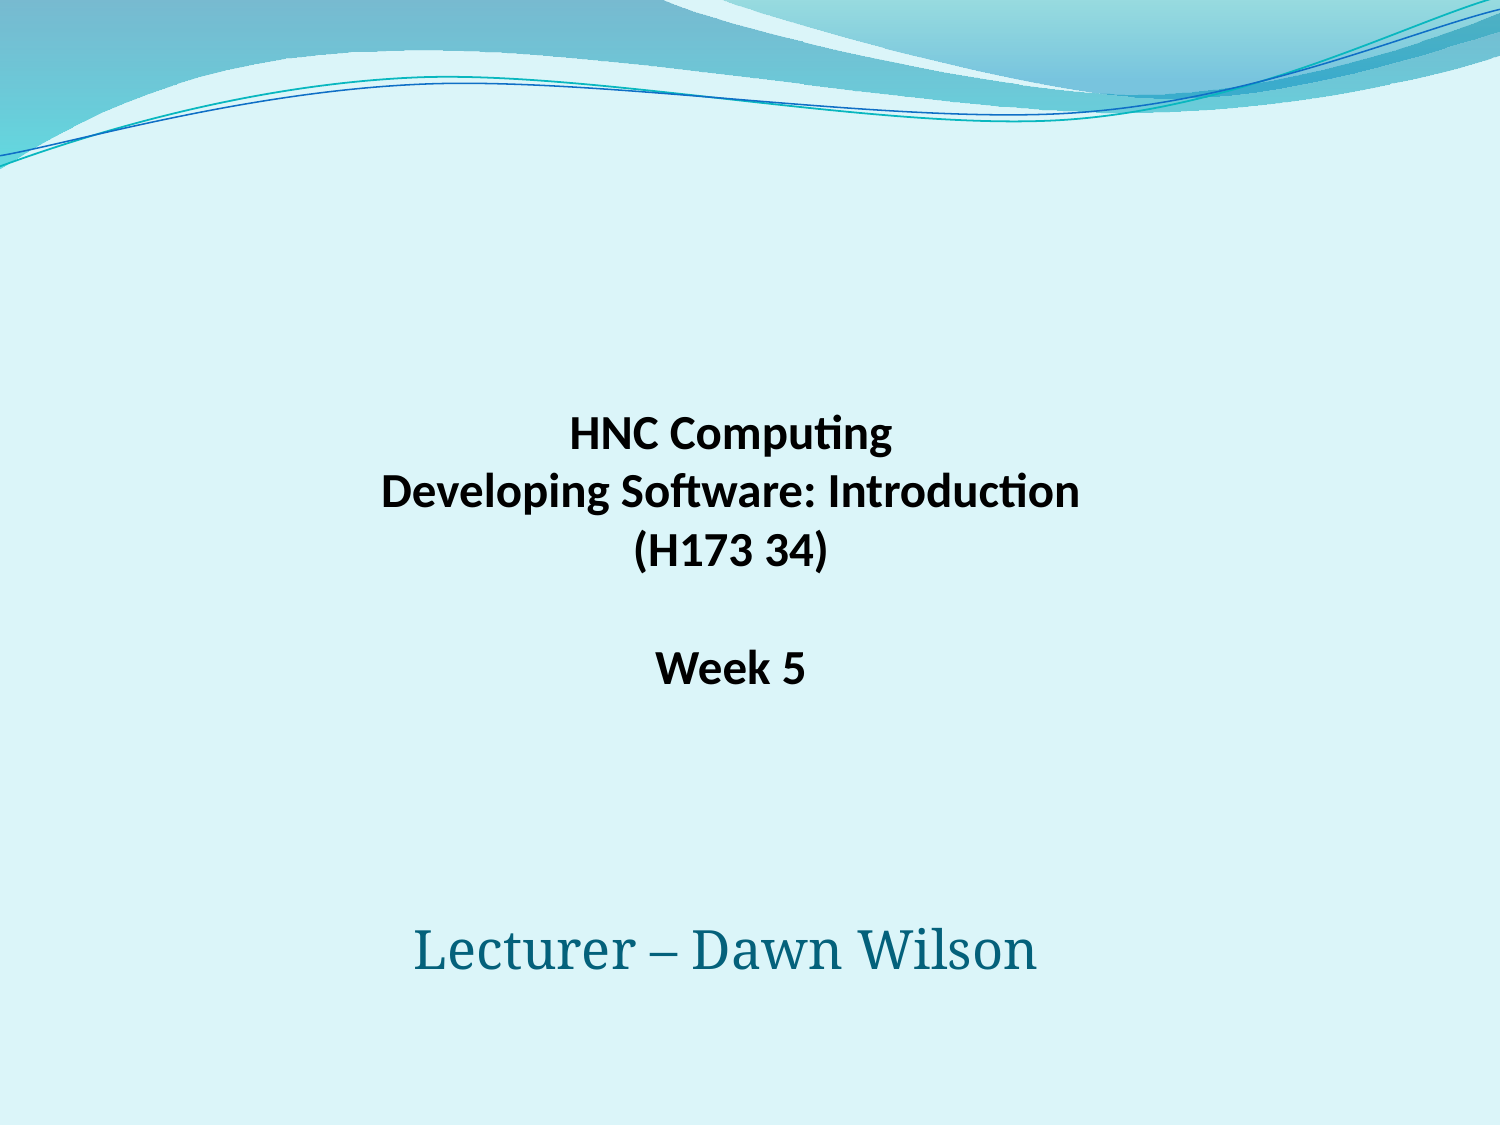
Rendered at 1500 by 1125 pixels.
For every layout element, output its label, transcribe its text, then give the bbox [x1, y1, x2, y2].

subtitle Lecturer – Dawn Wilson [87, 529, 1376, 1012]
title HNC Computing Developing Software: Introduction (H173 34) Week 5 [88, 397, 1377, 698]
